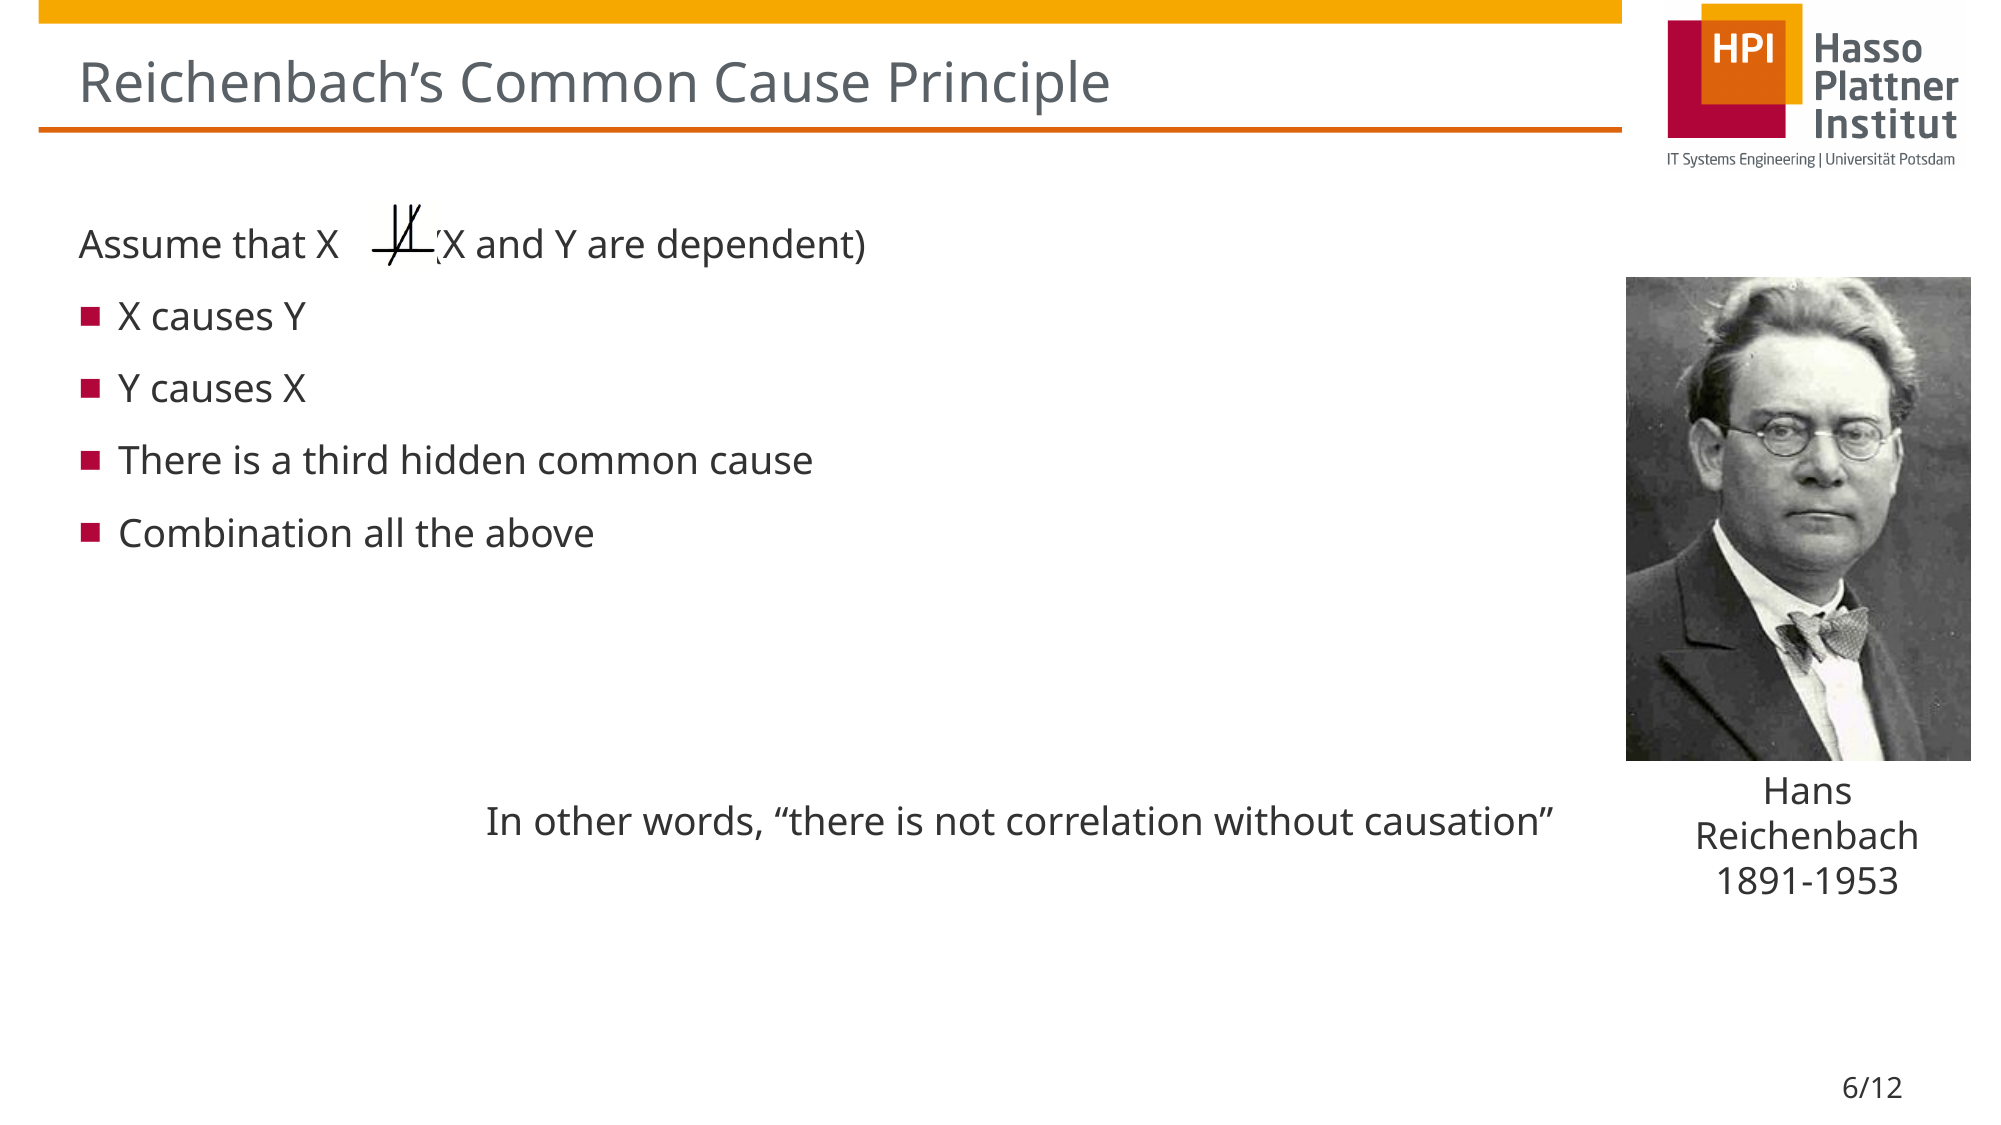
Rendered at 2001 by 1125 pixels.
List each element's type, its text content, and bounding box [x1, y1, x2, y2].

picture [1626, 276, 1971, 761]
picture [1664, 0, 1965, 170]
list Assume that X Y (X and Y are dependent) X causes Y Y causes X There is a third hidden common cause Combination all the above In other words, “there is not correlation without causation” [78, 210, 1961, 1051]
title Reichenbach’s Common Cause Principle [78, 23, 1583, 115]
picture [367, 198, 437, 272]
text_box Hans Reichenbach 1891-1953 [1635, 760, 1980, 910]
